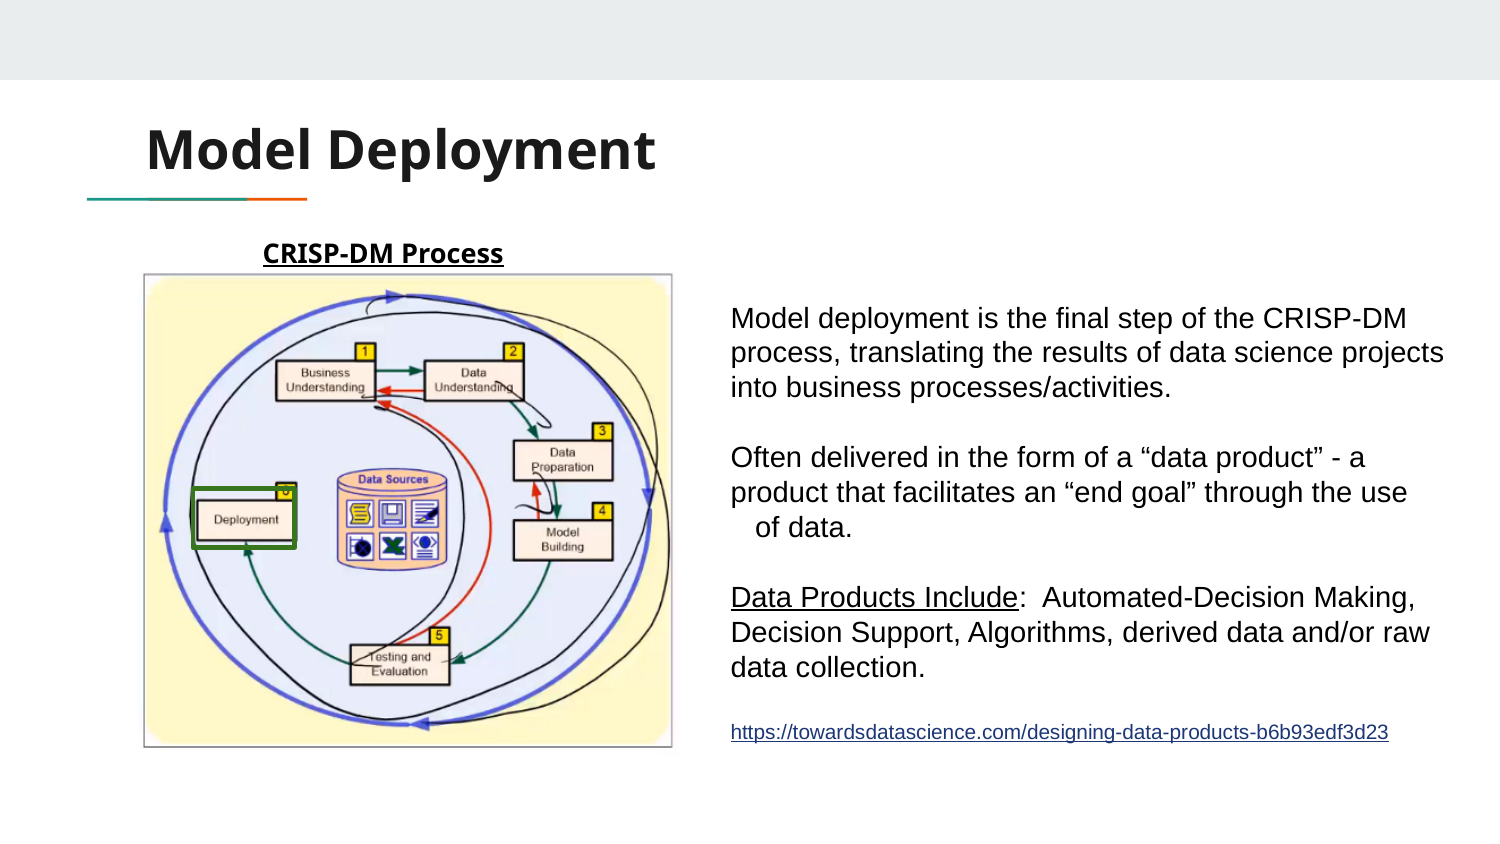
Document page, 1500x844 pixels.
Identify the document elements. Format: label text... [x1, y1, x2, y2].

title Model Deployment [130, 100, 1392, 189]
text_box CRISP-DM Process [247, 204, 669, 260]
picture [130, 261, 694, 769]
text_box Model deployment is the final step of the CRISP-DM process, translating the results of data science projects into business processes/activities. Often delivered in the form of a “data product” - a product that facilitates an “end goal” through the use of data. Data Products Include: Automated-Decision Making, Decision Support, Algorithms, derived data and/or raw data collection. https://towardsdatascience.com/designing-data-products-b6b93edf3d23 [715, 283, 1462, 450]
